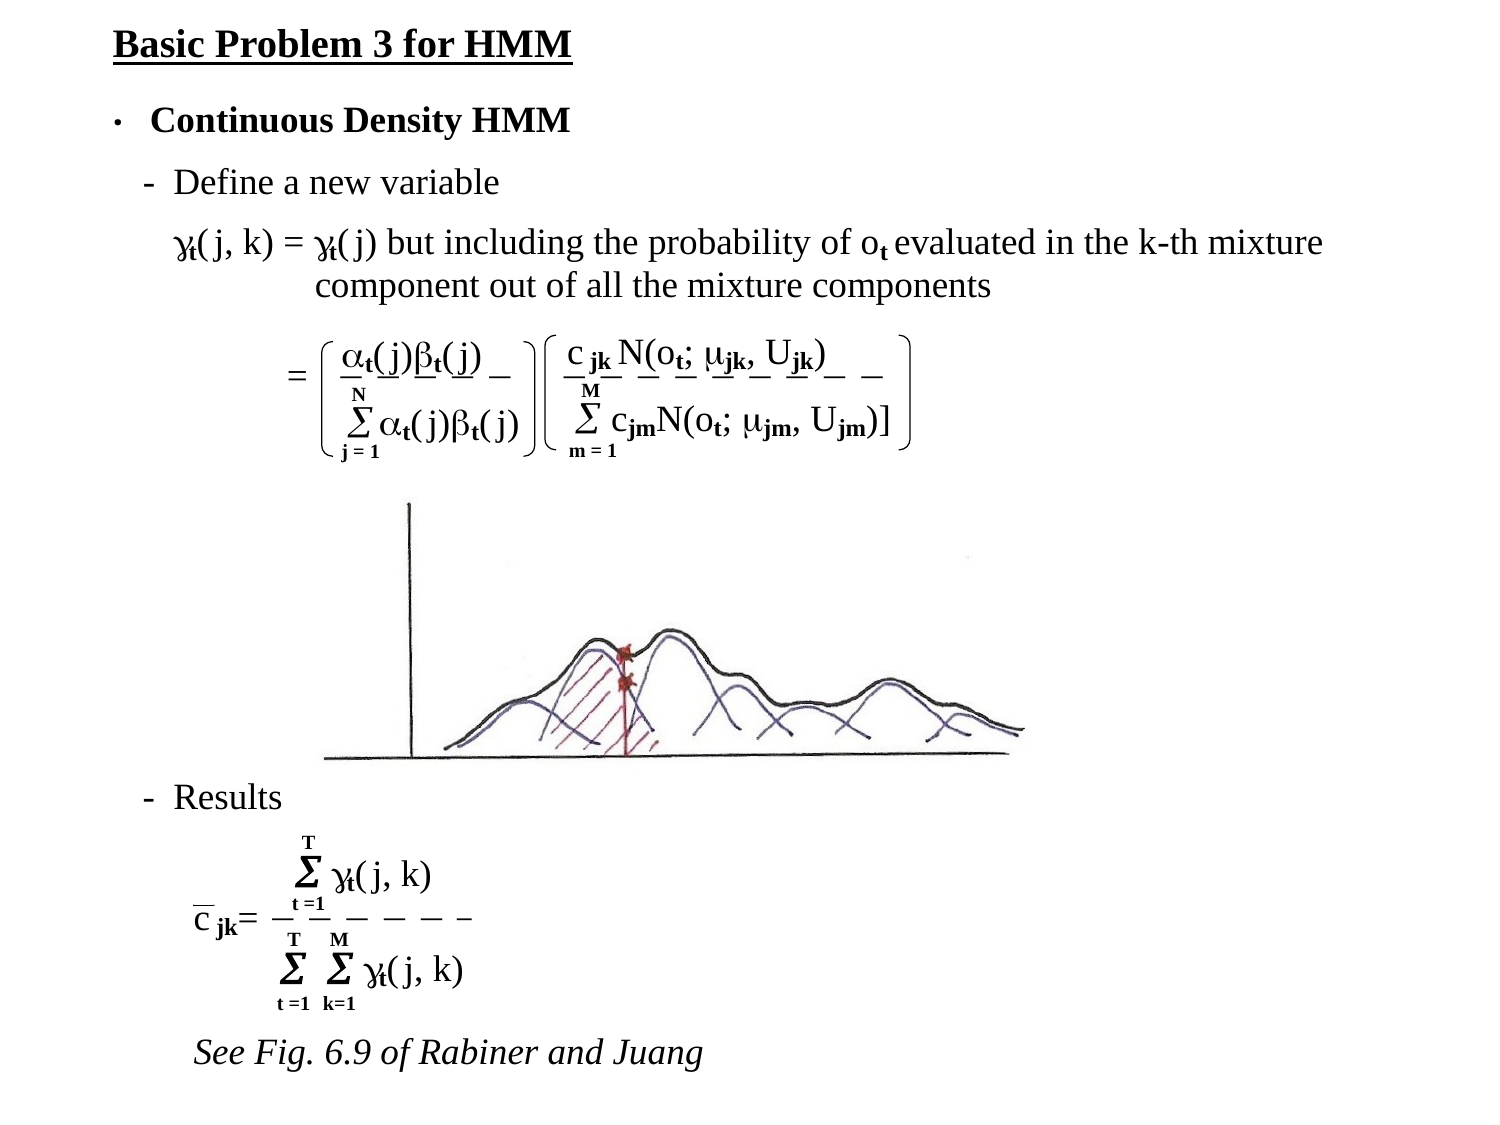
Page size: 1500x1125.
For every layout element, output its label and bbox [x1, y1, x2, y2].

picture [312, 488, 1035, 776]
text_box [112, 19, 1384, 1094]
